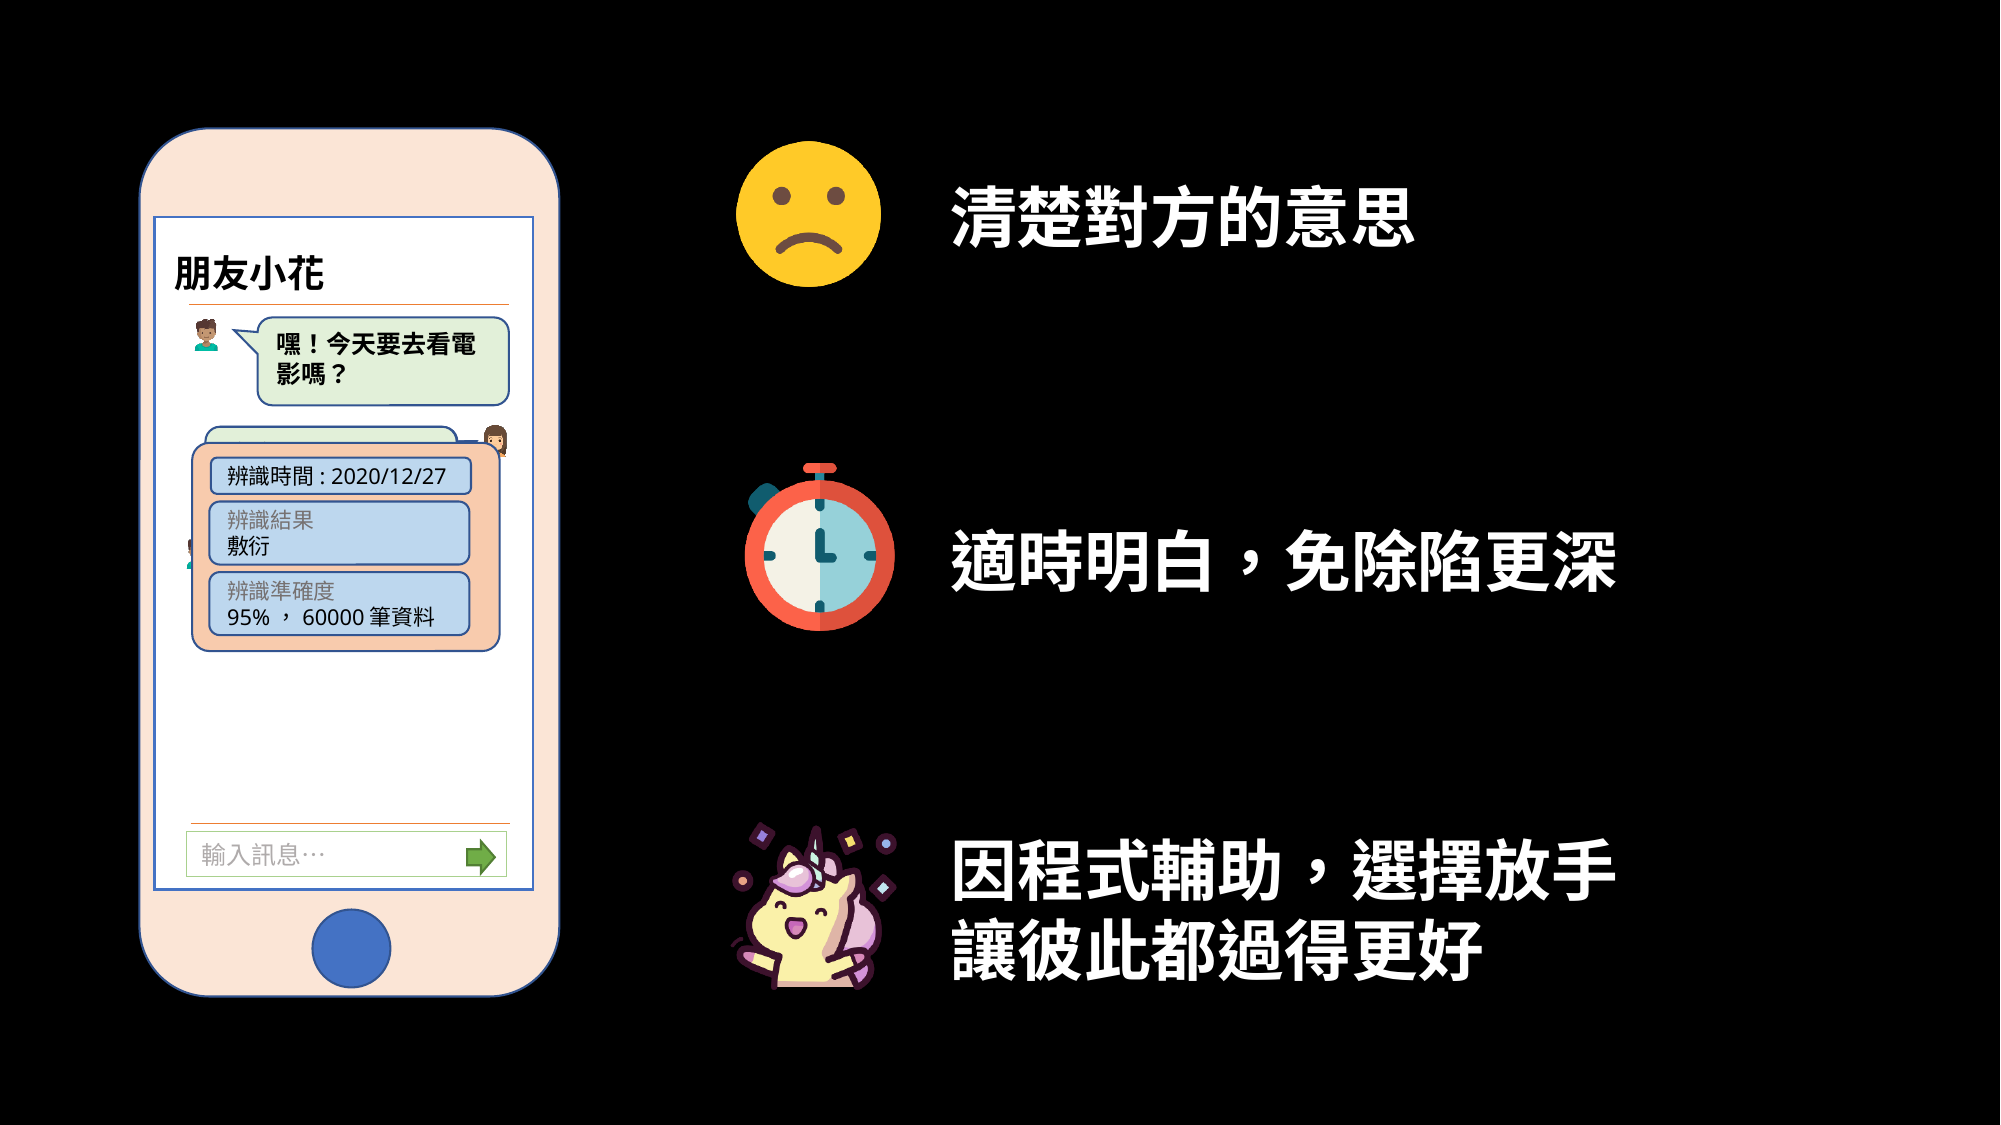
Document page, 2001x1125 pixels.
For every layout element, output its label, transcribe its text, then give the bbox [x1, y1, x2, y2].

text_box 因程式輔助，選擇放手 讓彼此都過得更好 [936, 821, 1634, 996]
picture [736, 463, 903, 631]
picture [736, 141, 881, 287]
picture [479, 425, 511, 457]
picture [190, 319, 222, 351]
text_box 適時明白，免除陷更深 [936, 512, 1634, 608]
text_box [192, 442, 500, 652]
picture [181, 537, 192, 569]
text_box 清楚對方的意思 [935, 168, 1433, 264]
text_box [139, 128, 560, 997]
picture [730, 822, 897, 990]
